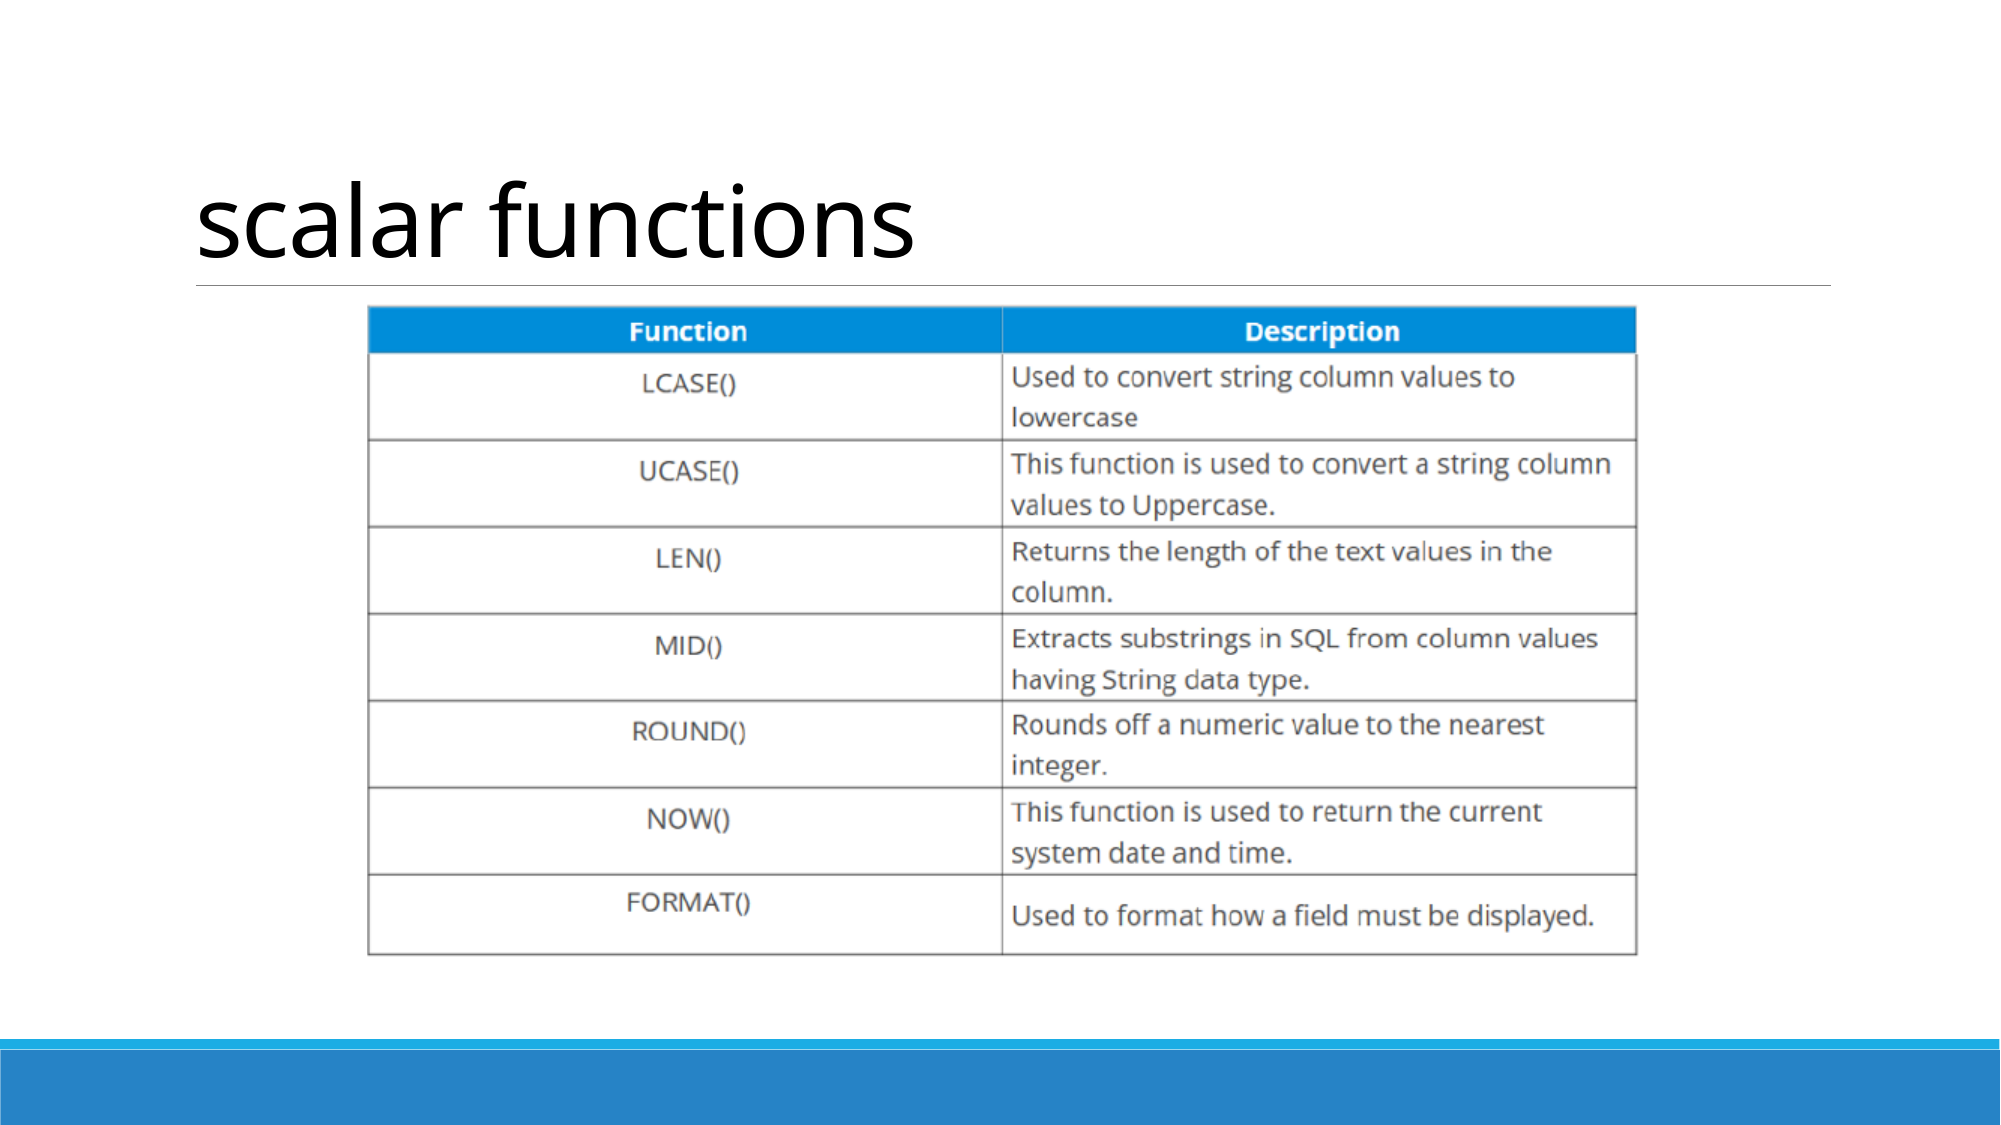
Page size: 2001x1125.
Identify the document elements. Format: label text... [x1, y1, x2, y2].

title scalar functions [180, 47, 1830, 285]
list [367, 302, 1643, 964]
